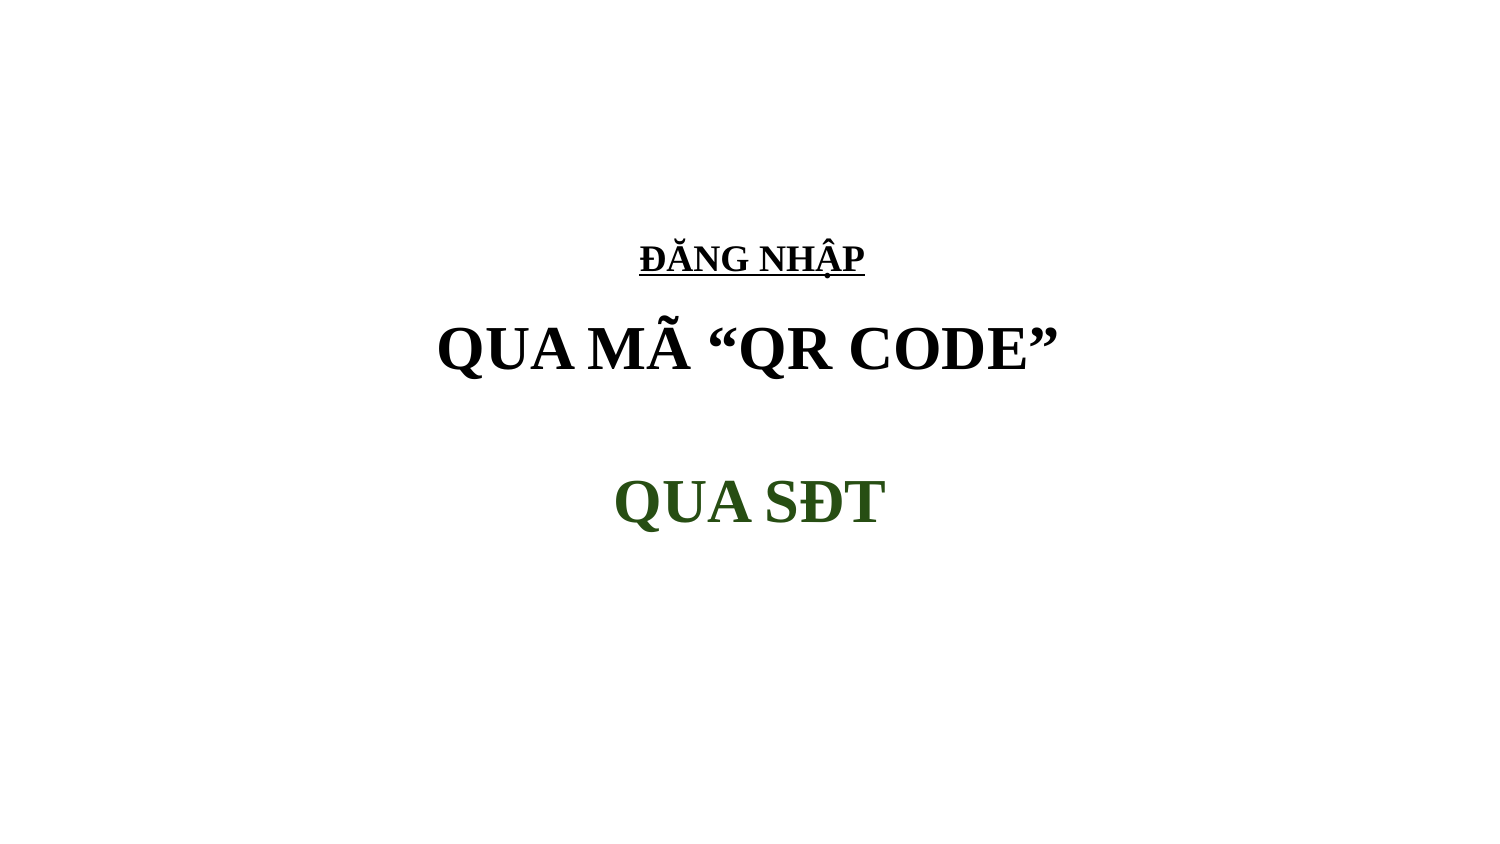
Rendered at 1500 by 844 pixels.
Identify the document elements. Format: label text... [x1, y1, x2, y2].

list ĐĂNG NHẬP [162, 212, 1342, 277]
text_box QUA SĐT [397, 445, 1103, 540]
text_box QUA MÃ “QR CODE” [396, 291, 1102, 386]
